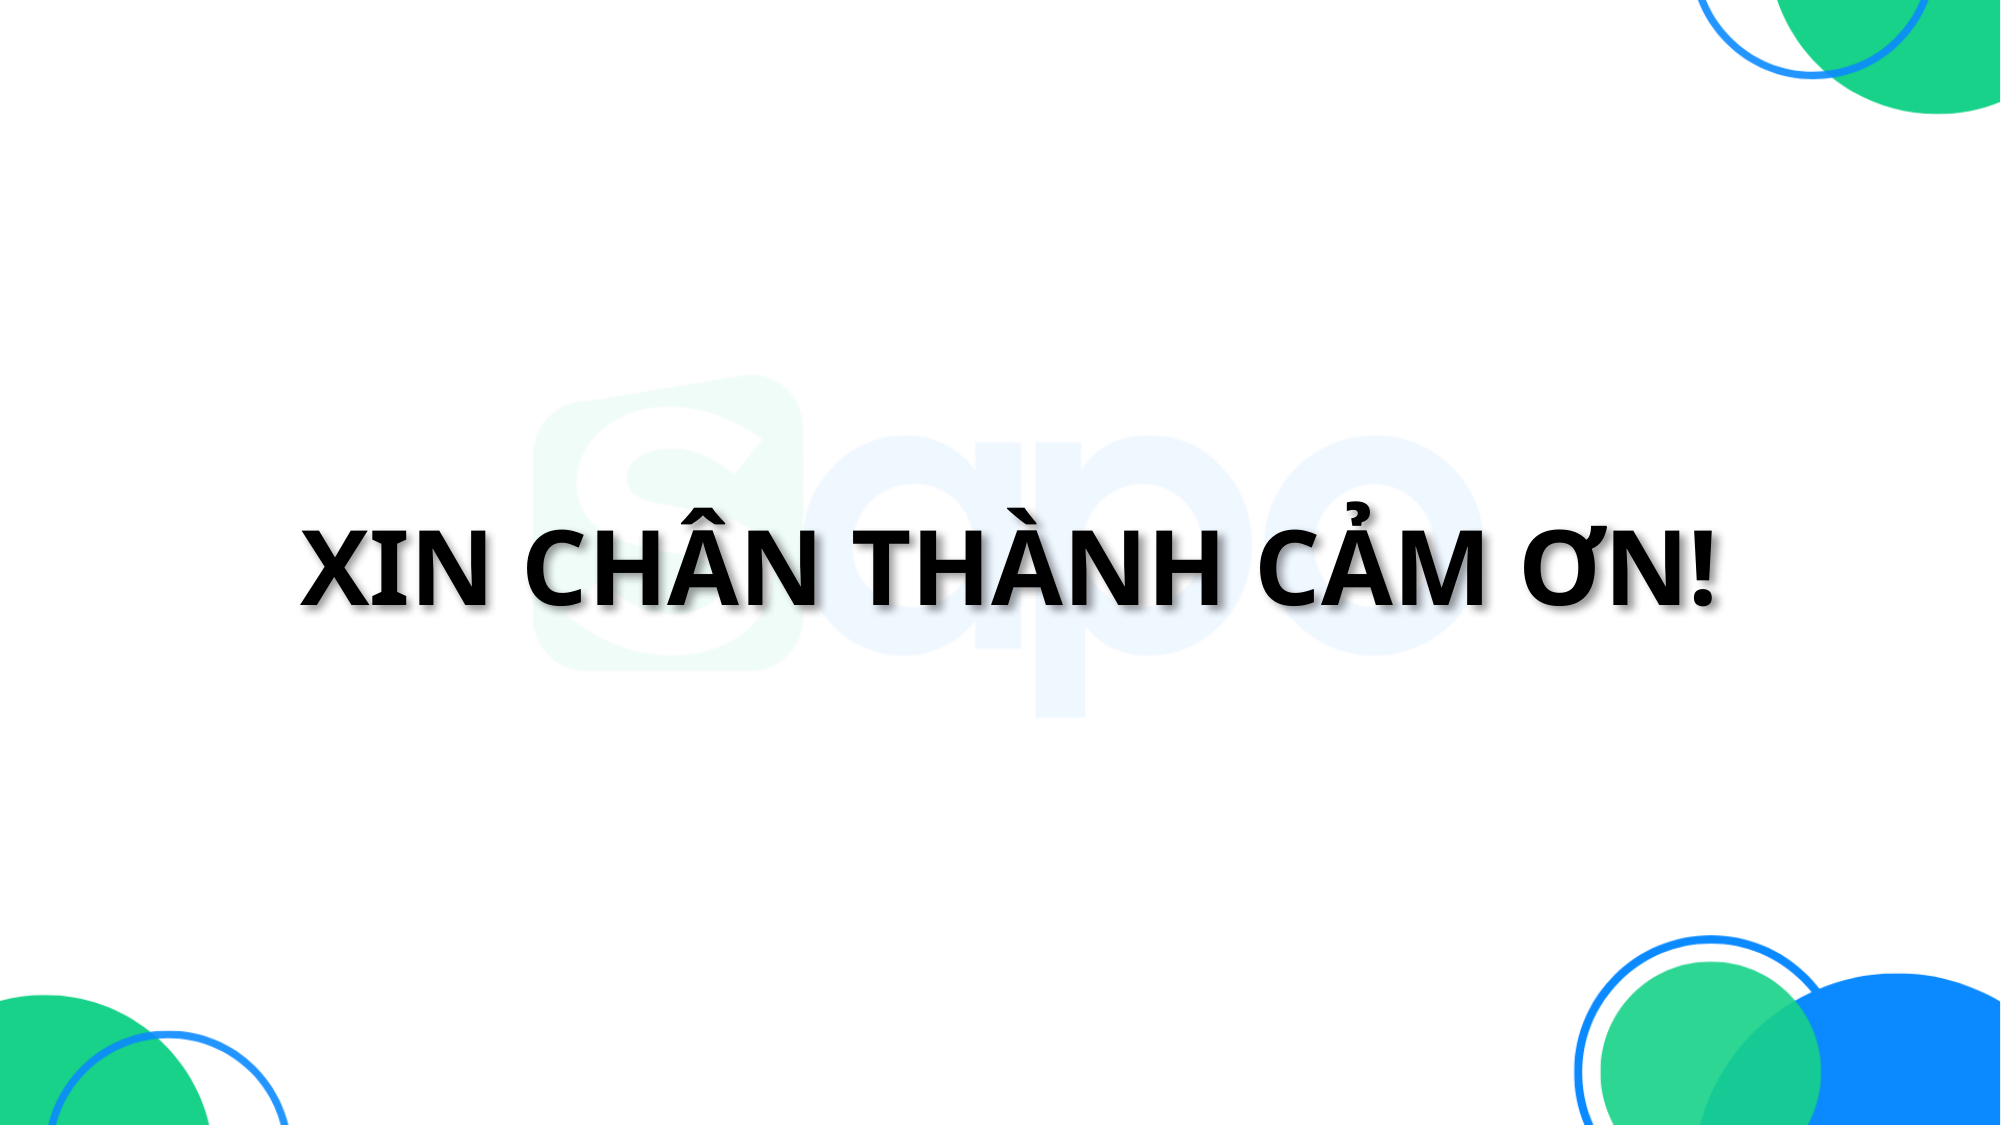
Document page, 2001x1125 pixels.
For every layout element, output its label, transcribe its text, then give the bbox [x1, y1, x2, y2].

picture [0, 0, 2001, 1125]
title XIN CHÂN THÀNH CẢM ƠN! [103, 462, 1917, 680]
